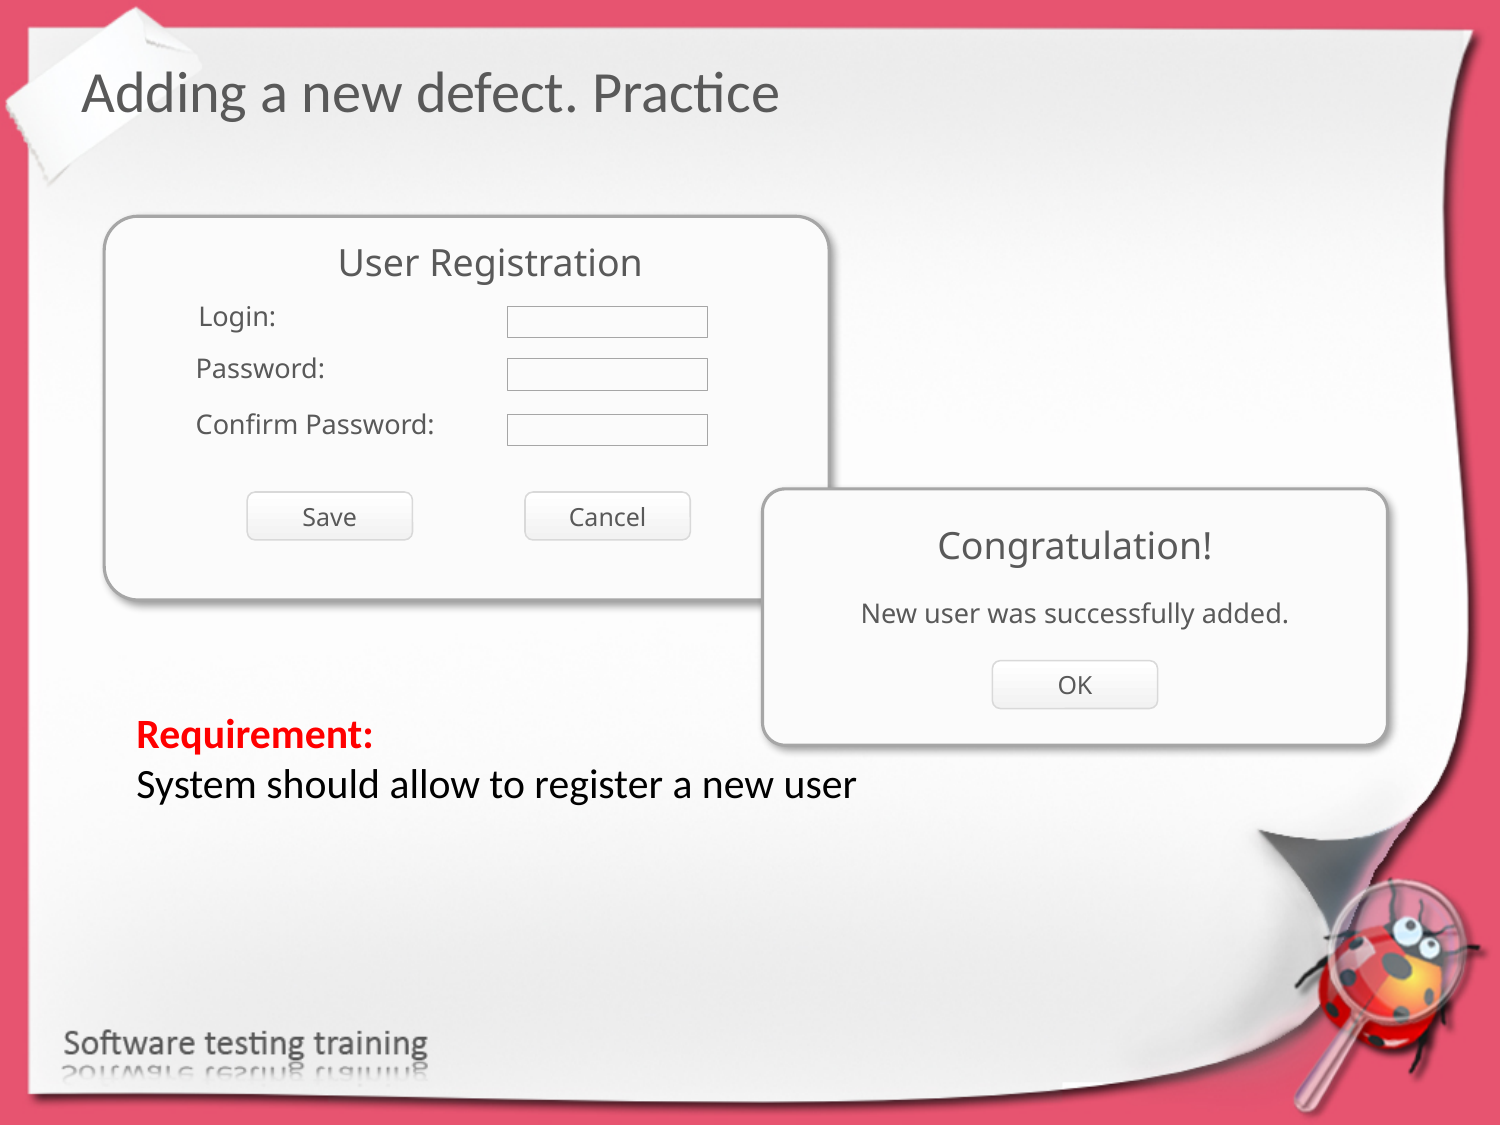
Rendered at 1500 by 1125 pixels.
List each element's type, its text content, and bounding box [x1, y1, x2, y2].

text_box Requirement: System should allow to register a new user [121, 699, 997, 815]
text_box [762, 488, 1388, 746]
picture [0, 0, 1500, 1125]
text_box Adding a new defect. Practice [66, 46, 796, 132]
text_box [103, 215, 830, 601]
